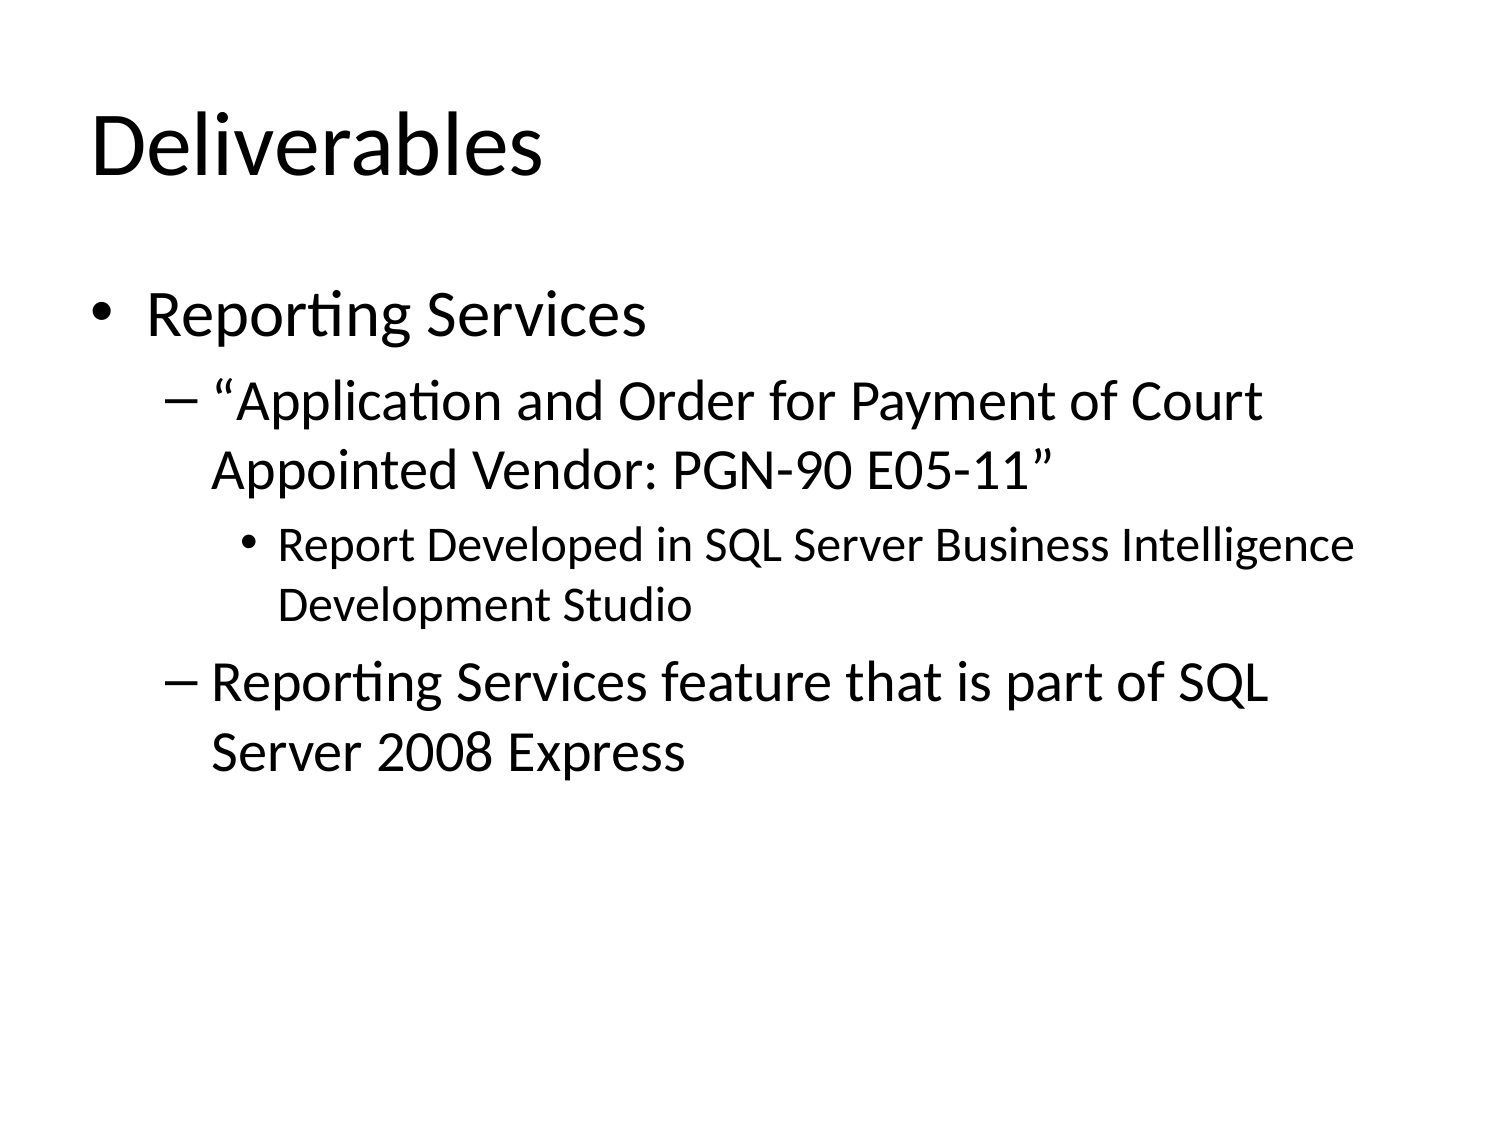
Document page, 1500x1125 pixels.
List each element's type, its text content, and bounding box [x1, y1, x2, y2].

title Deliverables [75, 45, 1425, 233]
list Reporting Services “Application and Order for Payment of Court Appointed Vendor: PGN-90 E05-11” Report Developed in SQL Server Business Intelligence Development Studio Reporting Services feature that is part of SQL Server 2008 Express [75, 262, 1425, 1005]
